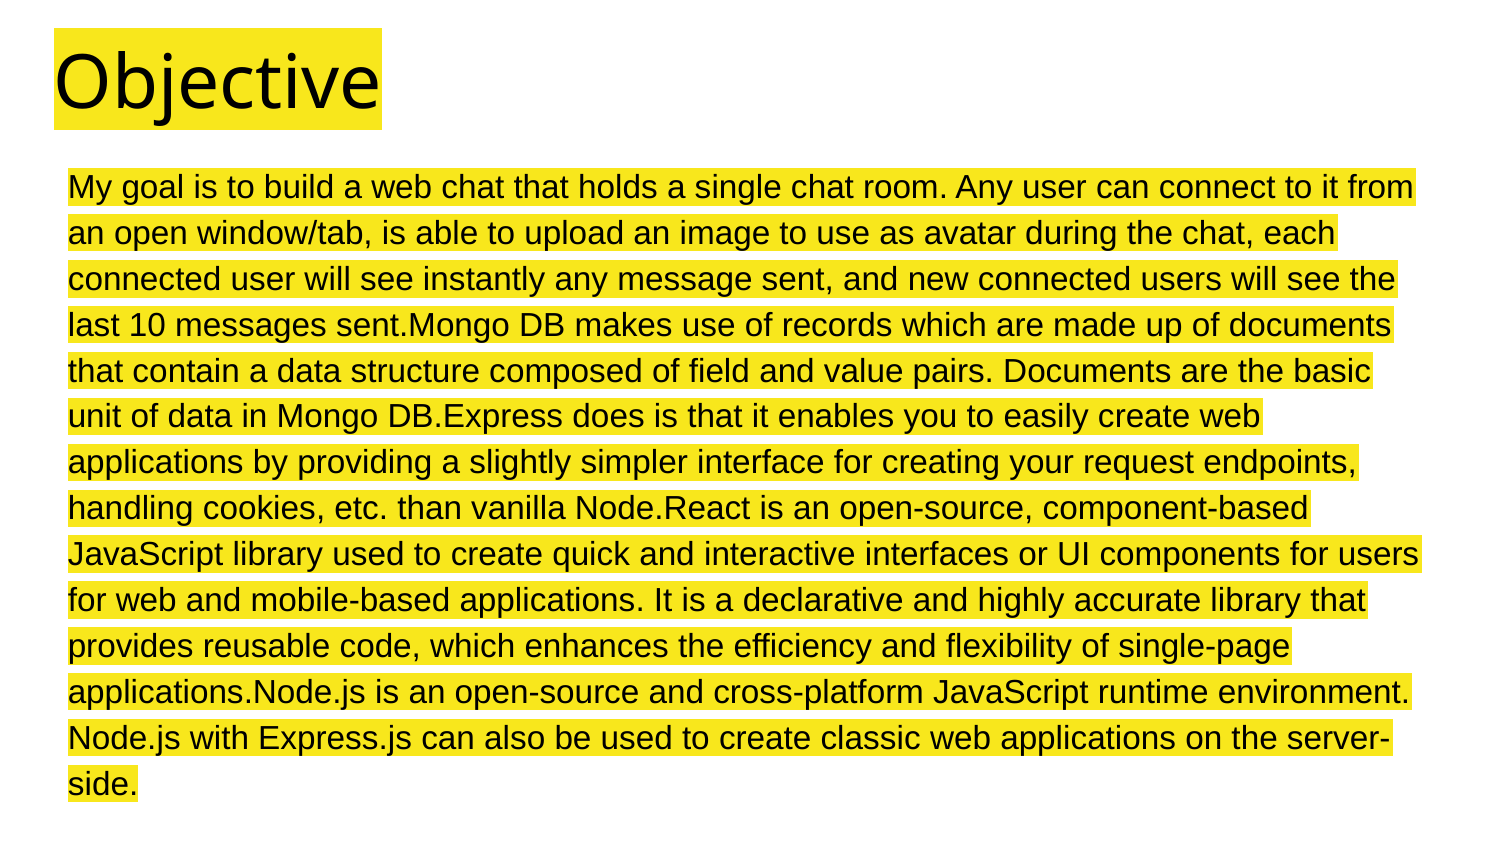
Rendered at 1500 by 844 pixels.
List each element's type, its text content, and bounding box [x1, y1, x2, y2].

title My goal is to build a web chat that holds a single chat room. Any user can connect to it from an open window/tab, is able to upload an image to use as avatar during the chat, each connected user will see instantly any message sent, and new connected users will see the last 10 messages sent.Mongo DB makes use of records which are made up of documents that contain a data structure composed of field and value pairs. Documents are the basic unit of data in Mongo DB.Express does is that it enables you to easily create web applications by providing a slightly simpler interface for creating your request endpoints, handling cookies, etc. than vanilla Node.React is an open-source, component-based JavaScript library used to create quick and interactive interfaces or UI components for users for web and mobile-based applications. It is a declarative and highly accurate library that provides reusable code, which enhances the efficiency and flexibility of single-page applications.Node.js is an open-source and cross-platform JavaScript runtime environment. Node.js with Express.js can also be used to create classic web applications on the server-side. [52, 144, 1447, 817]
title Objective [38, 18, 892, 145]
